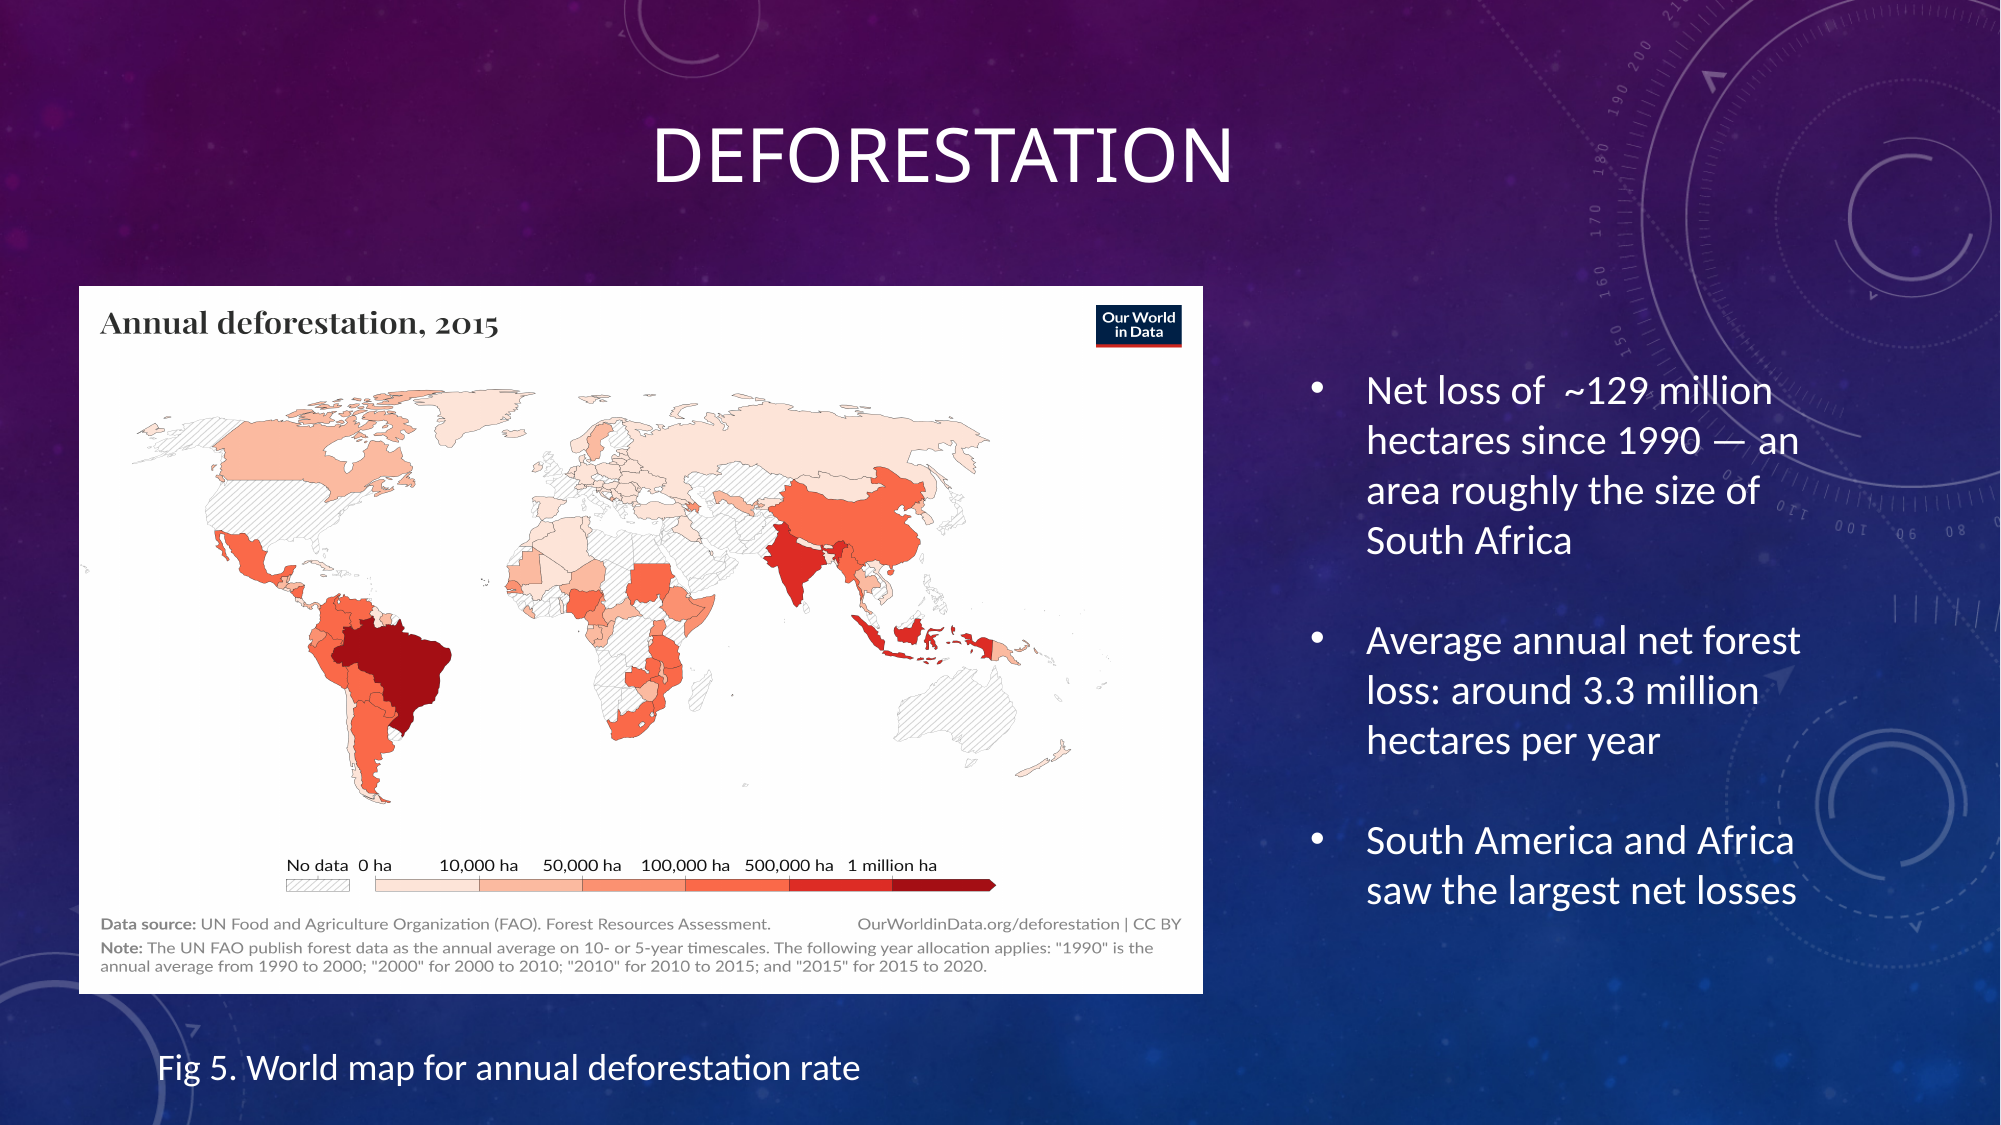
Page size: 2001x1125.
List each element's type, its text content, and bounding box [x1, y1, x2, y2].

text_box Net loss of ~129 million hectares since 1990 — an area roughly the size of South Africa Average annual net forest loss: around 3.3 million hectares per year South America and Africa saw the largest net losses [1295, 355, 1852, 921]
text_box Fig 5. World map for annual deforestation rate [142, 1035, 1127, 1096]
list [78, 286, 1204, 994]
title Deforestation [112, 99, 1775, 339]
picture [0, 0, 2001, 1125]
